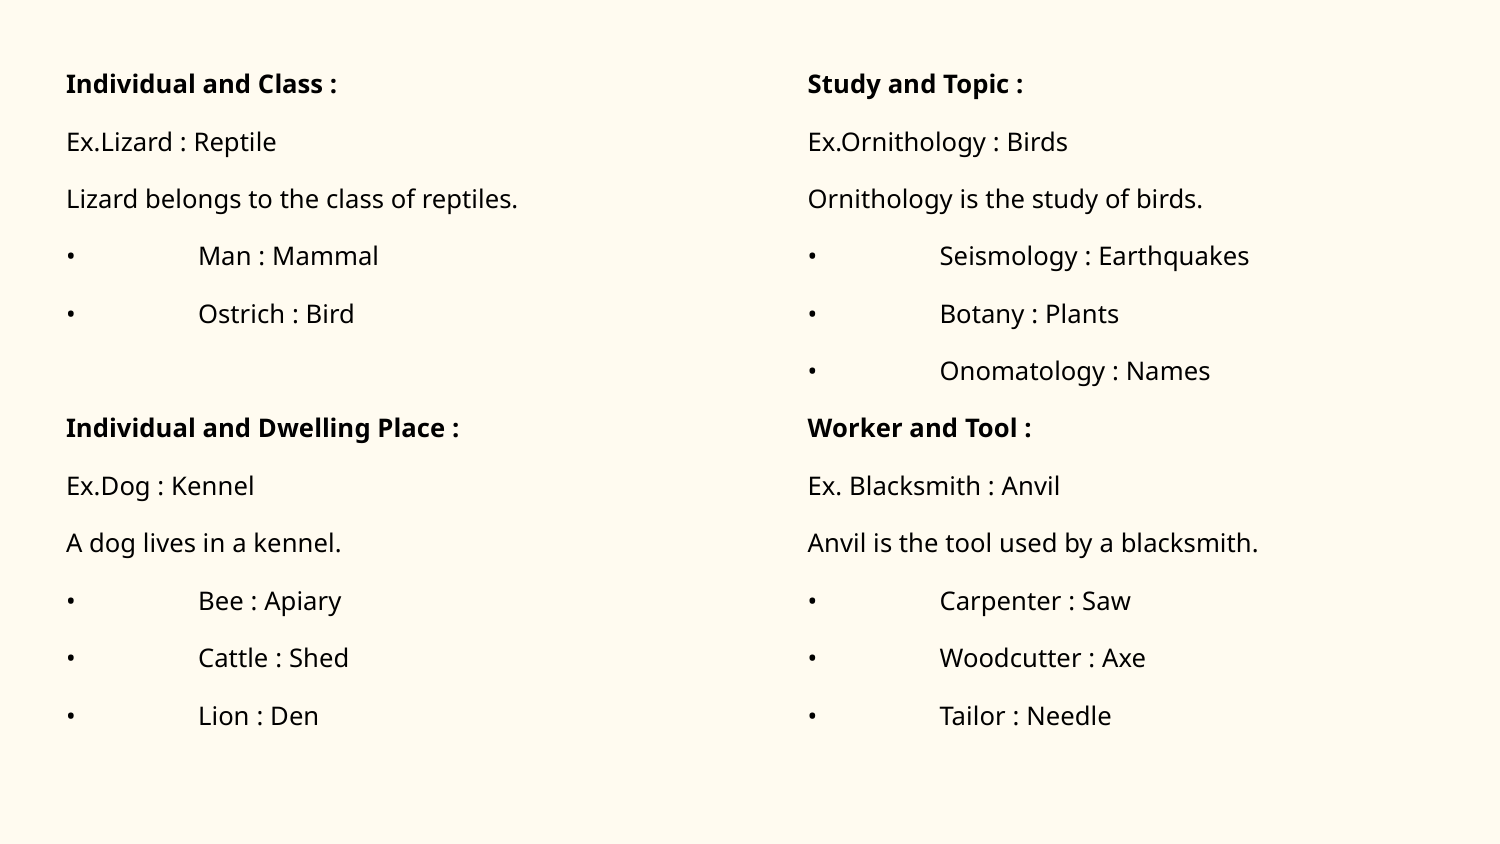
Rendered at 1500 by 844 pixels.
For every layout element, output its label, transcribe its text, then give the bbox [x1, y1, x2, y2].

list Individual and Class : Ex.Lizard : Reptile Lizard belongs to the class of reptiles. • Man : Mammal • Ostrich : Bird Individual and Dwelling Place : Ex.Dog : Kennel A dog lives in a kennel. • Bee : Apiary • Cattle : Shed • Lion : Den [51, 48, 708, 750]
list Study and Topic : Ex.Ornithology : Birds Ornithology is the study of birds. • Seismology : Earthquakes • Botany : Plants • Onomatology : Names Worker and Tool : Ex. Blacksmith : Anvil Anvil is the tool used by a blacksmith. • Carpenter : Saw • Woodcutter : Axe • Tailor : Needle [792, 48, 1449, 750]
